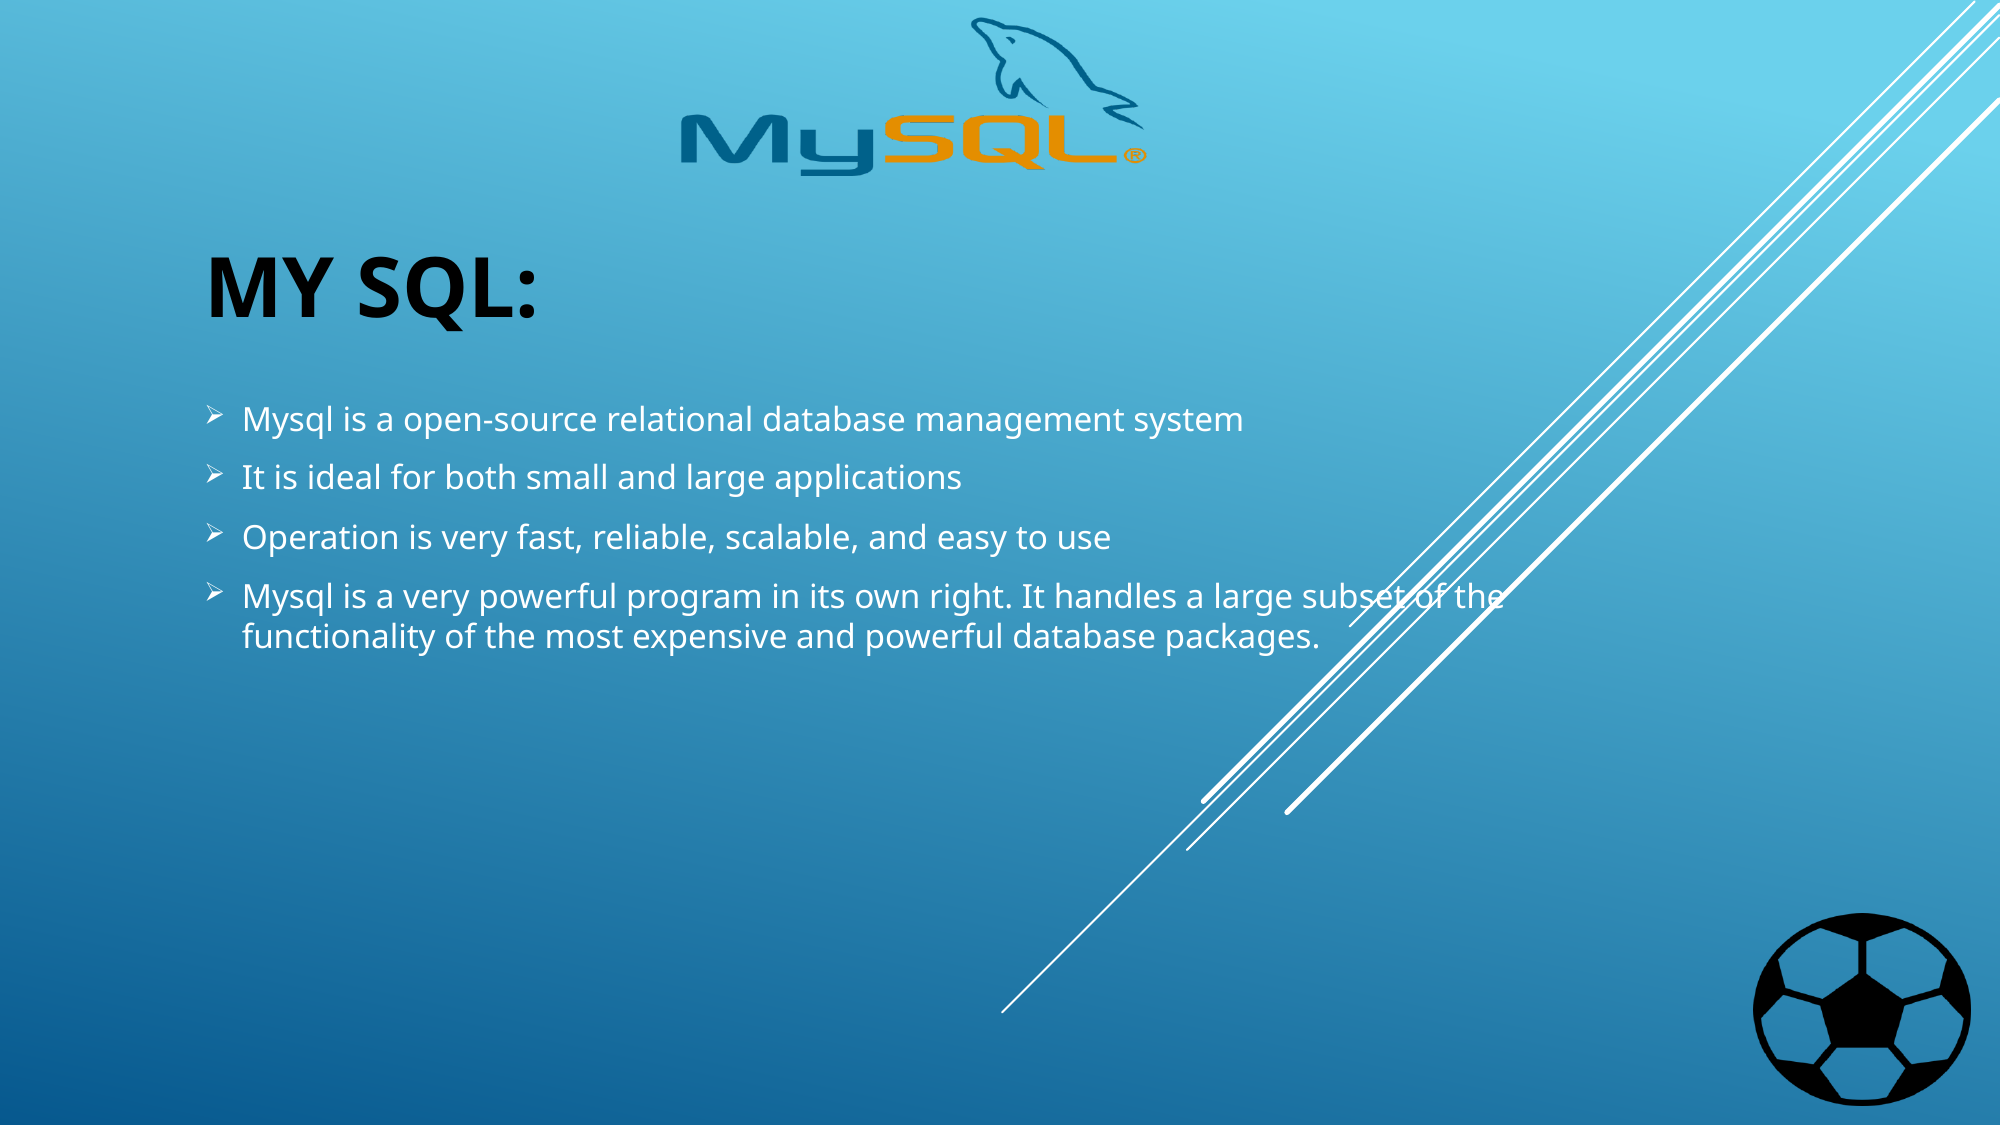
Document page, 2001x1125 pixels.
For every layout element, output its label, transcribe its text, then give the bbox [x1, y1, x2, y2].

picture [680, 16, 1147, 177]
subtitle Mysql is a open-source relational database management system It is ideal for both small and large applications Operation is very fast, reliable, scalable, and easy to use Mysql is a very powerful program in its own right. It handles a large subset of the functionality of the most expensive and powerful database packages. [189, 390, 1638, 925]
title My sql: [189, 169, 1638, 342]
picture [1753, 912, 1971, 1106]
